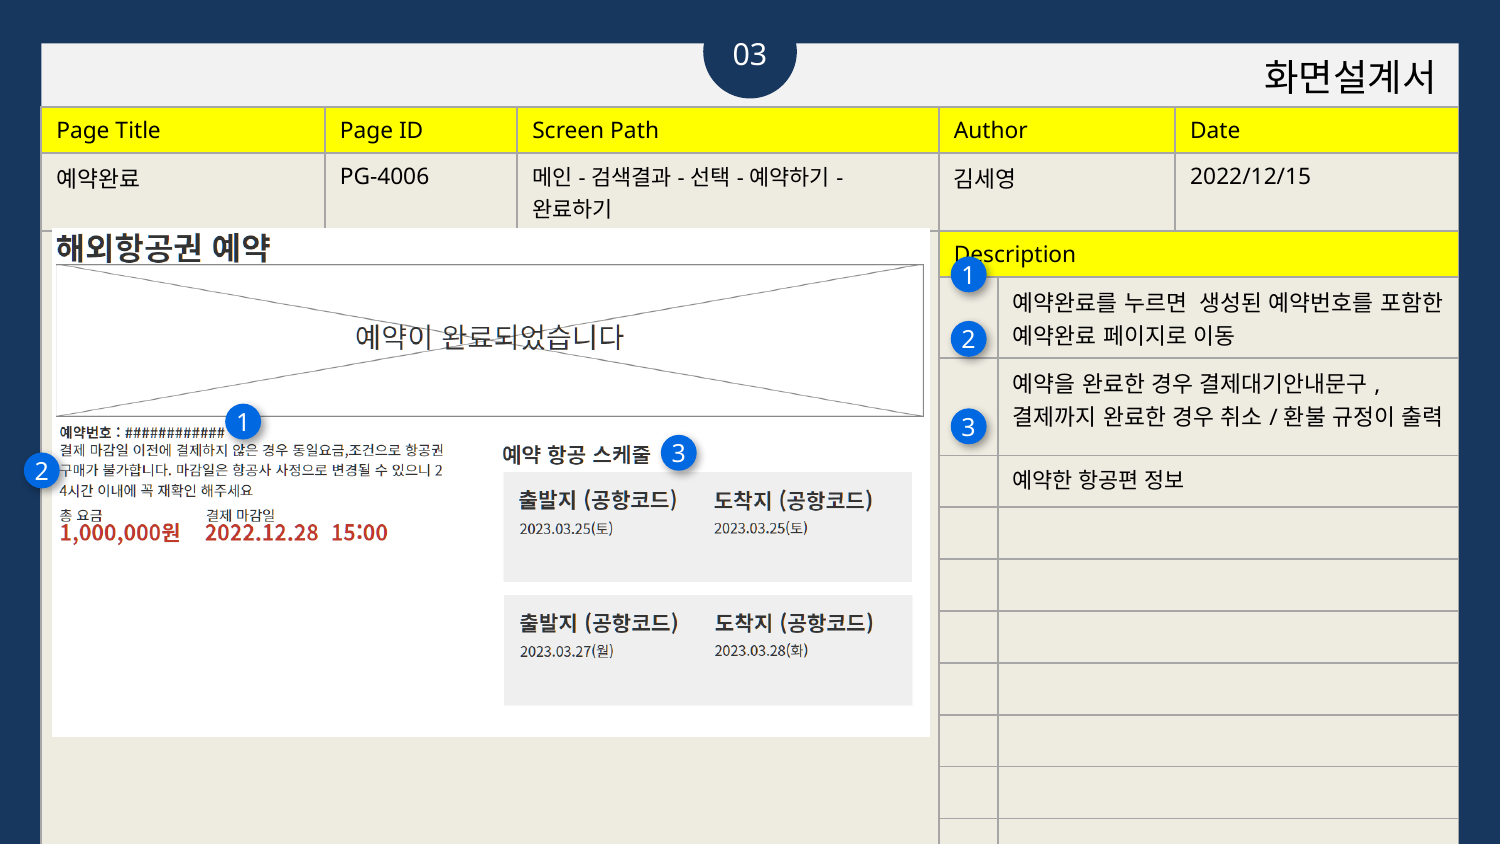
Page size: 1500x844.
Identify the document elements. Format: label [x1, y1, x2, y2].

table_header [1176, 108, 1458, 152]
table_cell [940, 767, 997, 818]
text_box [948, 406, 989, 447]
table_cell [999, 560, 1458, 610]
table_cell [940, 716, 997, 766]
table_cell [940, 154, 1174, 230]
table_cell [326, 154, 516, 227]
table_cell [940, 508, 997, 558]
table_cell [999, 278, 1458, 357]
text_box [948, 318, 989, 359]
table_cell [999, 819, 1458, 844]
table_cell [999, 508, 1458, 558]
table_cell [940, 232, 1458, 276]
table_cell [42, 154, 324, 230]
text_box [948, 254, 989, 295]
table_cell [518, 154, 938, 230]
table_cell [42, 232, 938, 844]
table_cell [940, 278, 997, 357]
table_cell [999, 359, 1458, 455]
table_cell [940, 612, 997, 662]
table_header [518, 108, 938, 152]
table_cell [999, 612, 1458, 662]
table_cell [999, 716, 1458, 766]
picture [51, 227, 931, 738]
table_cell [940, 359, 997, 455]
table_cell [42, 232, 51, 452]
table_cell [999, 767, 1458, 818]
table_cell [999, 664, 1458, 714]
table_cell [940, 456, 997, 506]
table_header [940, 108, 1174, 152]
text_box [21, 2, 1461, 800]
table_cell [940, 560, 997, 610]
table_cell [1176, 154, 1458, 230]
table_cell [940, 664, 997, 714]
table_header [326, 108, 516, 152]
table_header [42, 108, 324, 152]
table_cell [940, 819, 997, 844]
table_cell [999, 456, 1458, 506]
